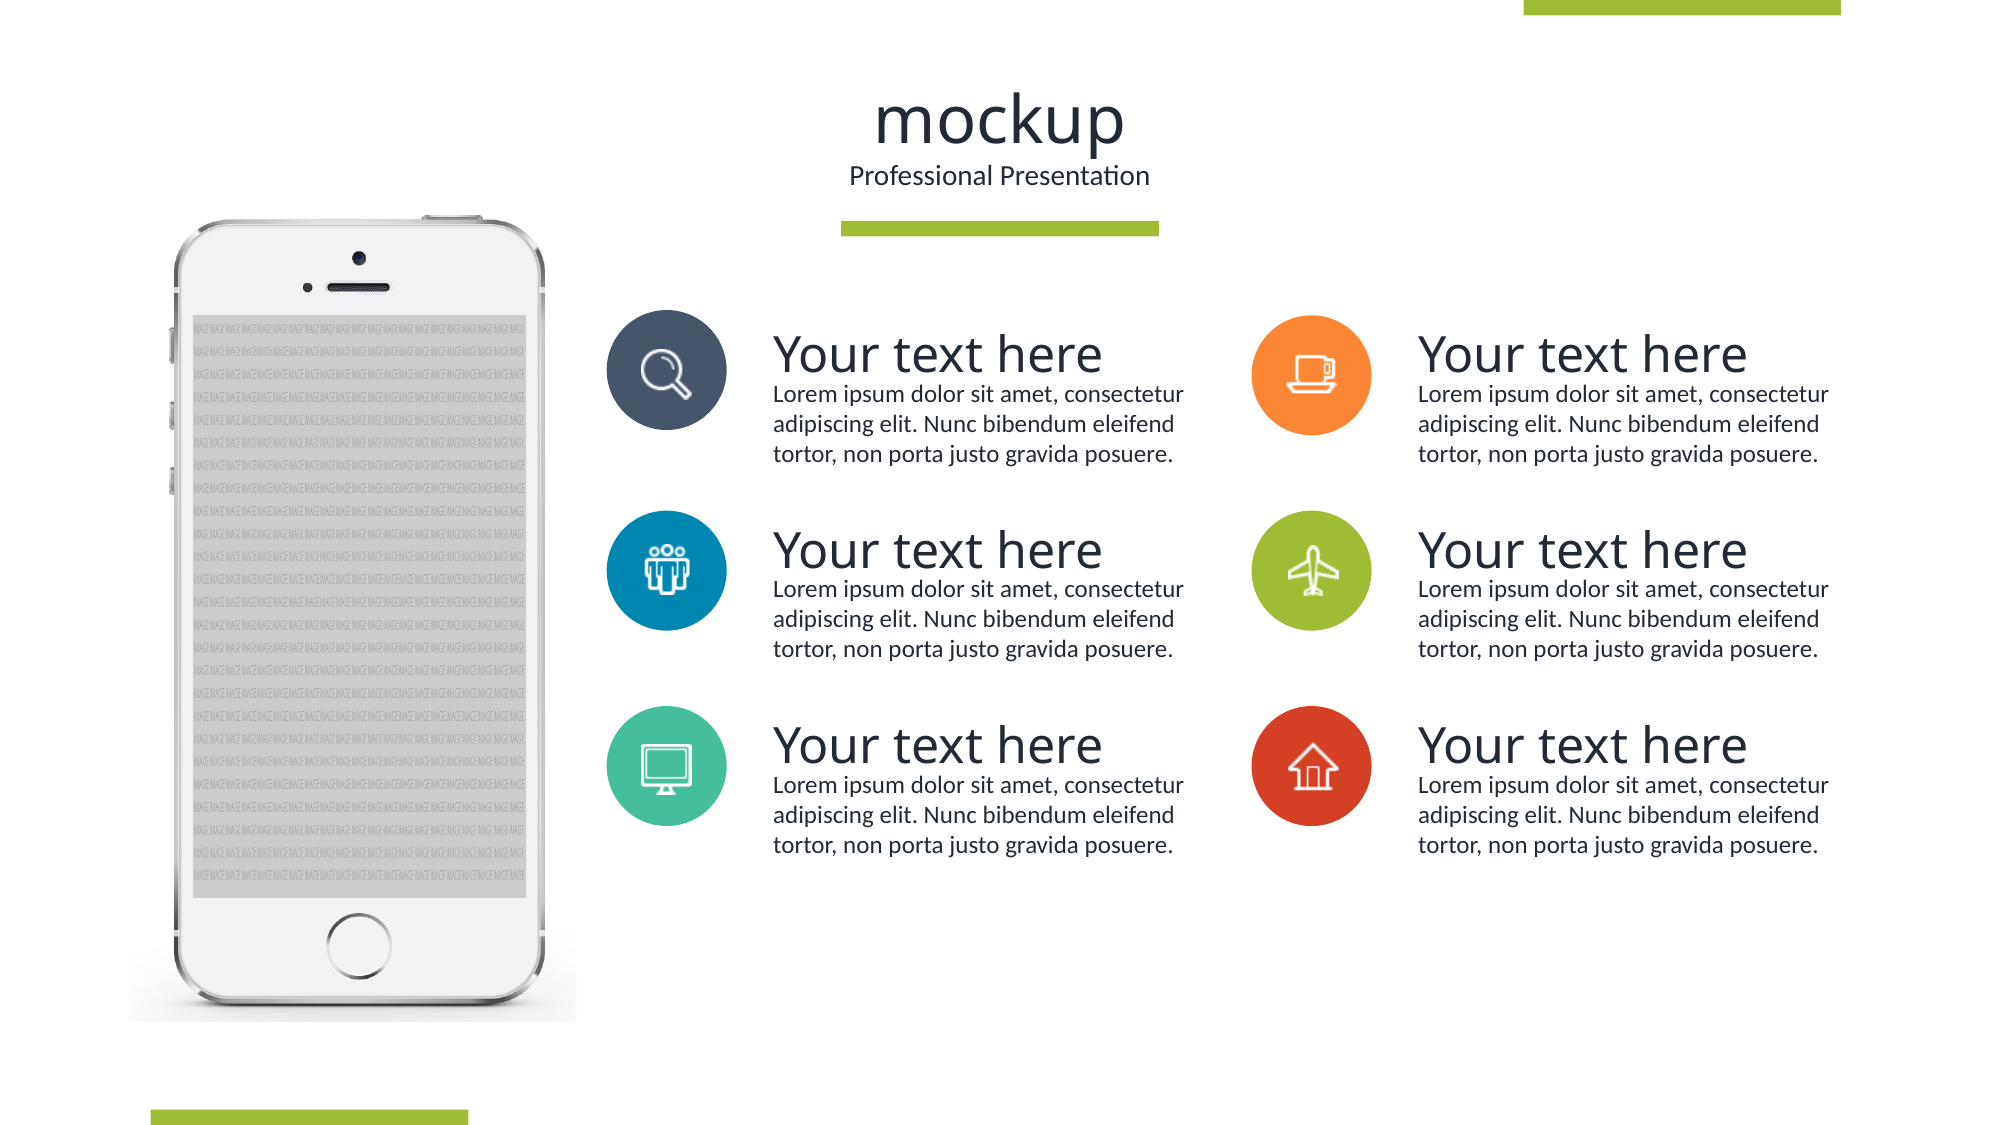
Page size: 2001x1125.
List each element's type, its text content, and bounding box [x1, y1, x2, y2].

text_box Lorem ipsum dolor sit amet, consectetur adipiscing elit. Nunc bibendum eleifend tortor, non porta justo gravida posuere. [758, 586, 1234, 671]
text_box Your text here [1403, 315, 1879, 390]
text_box Your text here [758, 510, 1234, 586]
picture [127, 237, 577, 1022]
text_box Your text here [1403, 510, 1879, 586]
text_box Your text here [758, 706, 1234, 781]
text_box [1250, 705, 1373, 828]
text_box Lorem ipsum dolor sit amet, consectetur adipiscing elit. Nunc bibendum eleifend tortor, non porta justo gravida posuere. [1403, 781, 1879, 866]
picture [1288, 741, 1339, 792]
picture [1286, 349, 1337, 400]
text_box Your text here [1403, 706, 1879, 781]
text_box [605, 509, 728, 632]
picture [641, 744, 692, 795]
text_box Lorem ipsum dolor sit amet, consectetur adipiscing elit. Nunc bibendum eleifend tortor, non porta justo gravida posuere. [758, 781, 1234, 866]
text_box [1250, 314, 1373, 437]
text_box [0, 69, 2000, 237]
text_box [1250, 509, 1373, 632]
text_box Lorem ipsum dolor sit amet, consectetur adipiscing elit. Nunc bibendum eleifend tortor, non porta justo gravida posuere. [1403, 586, 1879, 671]
text_box [150, 1109, 469, 1125]
picture [1288, 545, 1339, 596]
text_box Your text here [758, 315, 1234, 390]
text_box [605, 309, 728, 432]
text_box [605, 705, 728, 828]
picture [641, 349, 692, 400]
text_box Lorem ipsum dolor sit amet, consectetur adipiscing elit. Nunc bibendum eleifend tortor, non porta justo gravida posuere. [1403, 390, 1879, 475]
picture [645, 545, 689, 594]
text_box Lorem ipsum dolor sit amet, consectetur adipiscing elit. Nunc bibendum eleifend tortor, non porta justo gravida posuere. [758, 390, 1234, 475]
text_box [1522, 0, 1842, 16]
